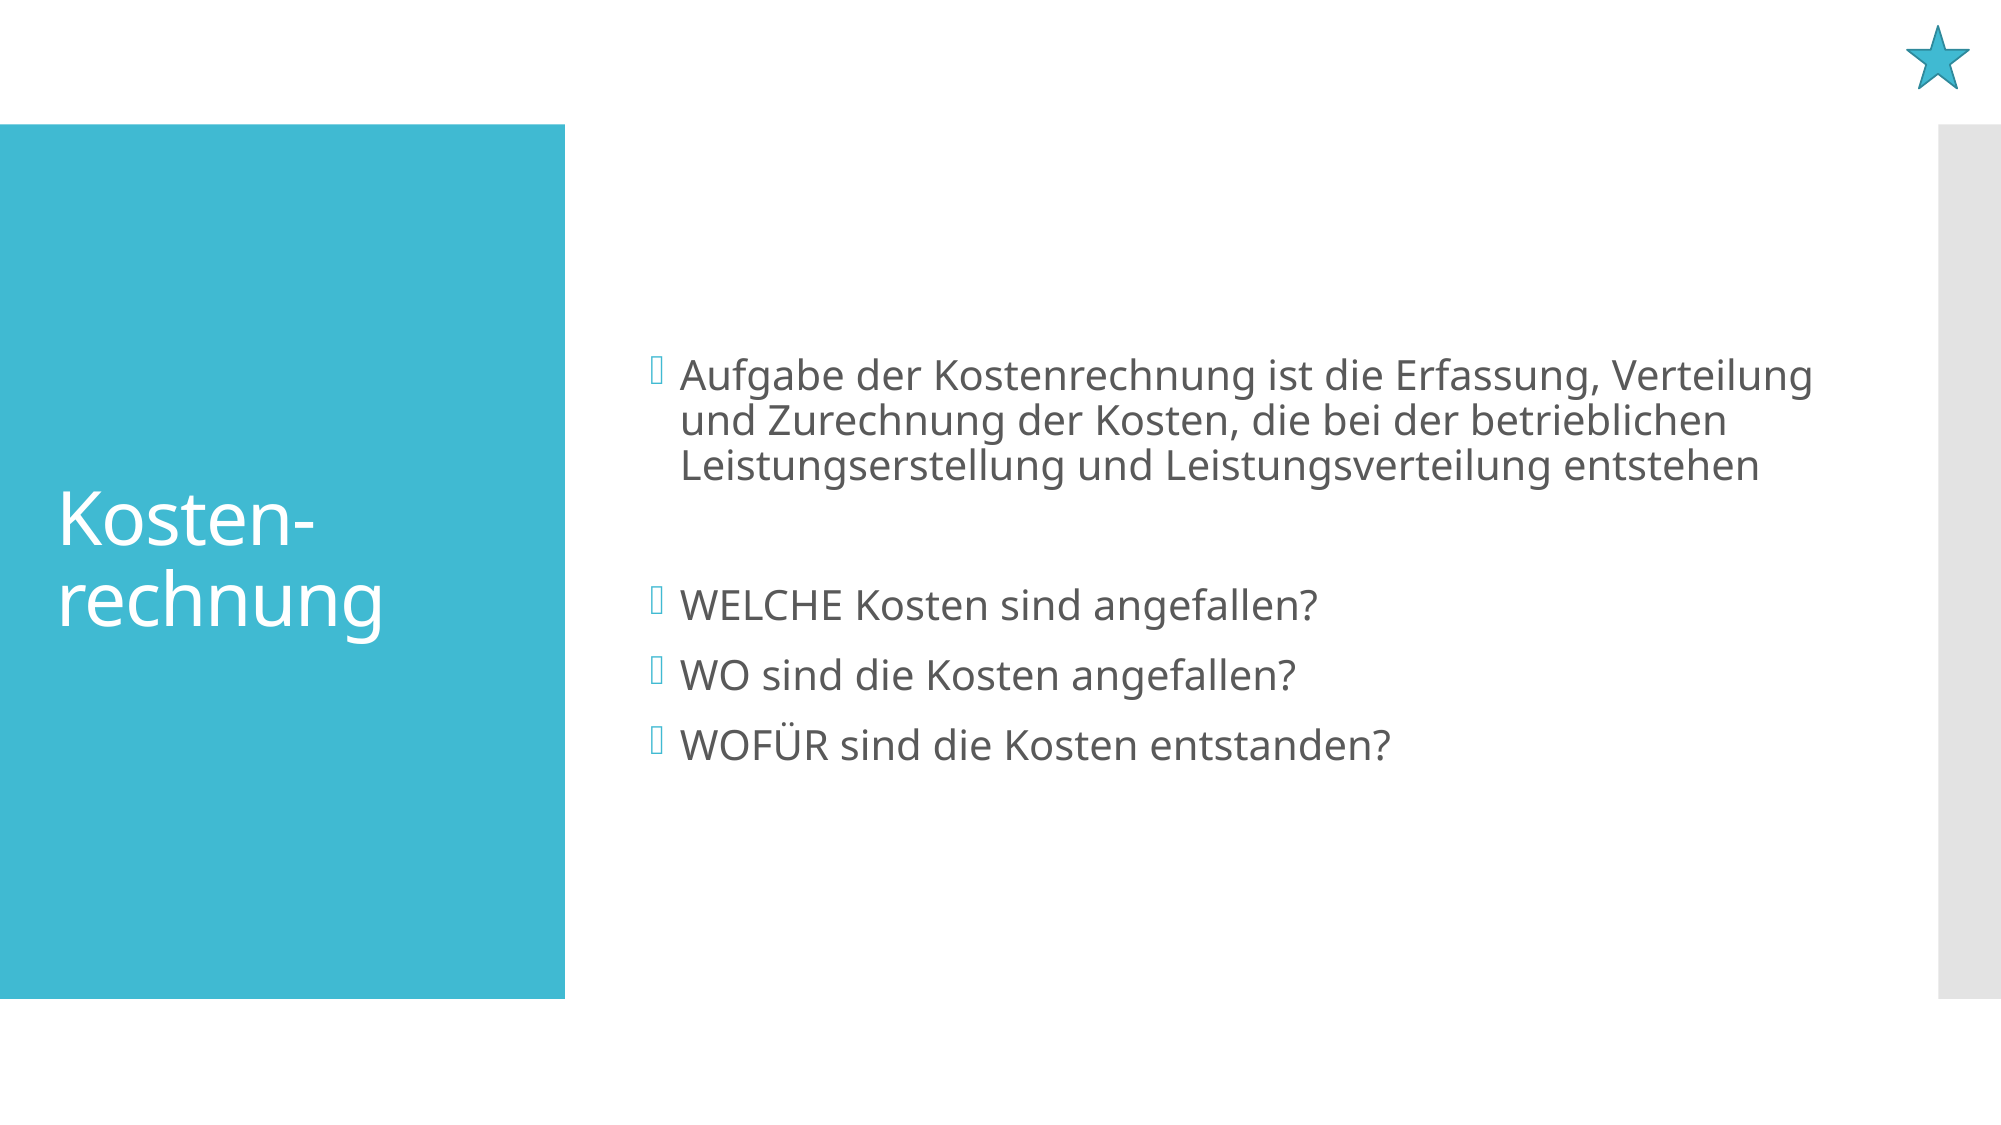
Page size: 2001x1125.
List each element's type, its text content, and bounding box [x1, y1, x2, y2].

list Aufgabe der Kostenrechnung ist die Erfassung, Verteilung und Zurechnung der Kosten, die bei der betrieblichen Leistungserstellung und Leistungsverteilung entstehen WELCHE Kosten sind angefallen? WO sind die Kosten angefallen? WOFÜR sind die Kosten entstanden? [634, 141, 1835, 982]
text_box [1906, 24, 1970, 90]
title Kosten-rechnung [41, 184, 525, 940]
